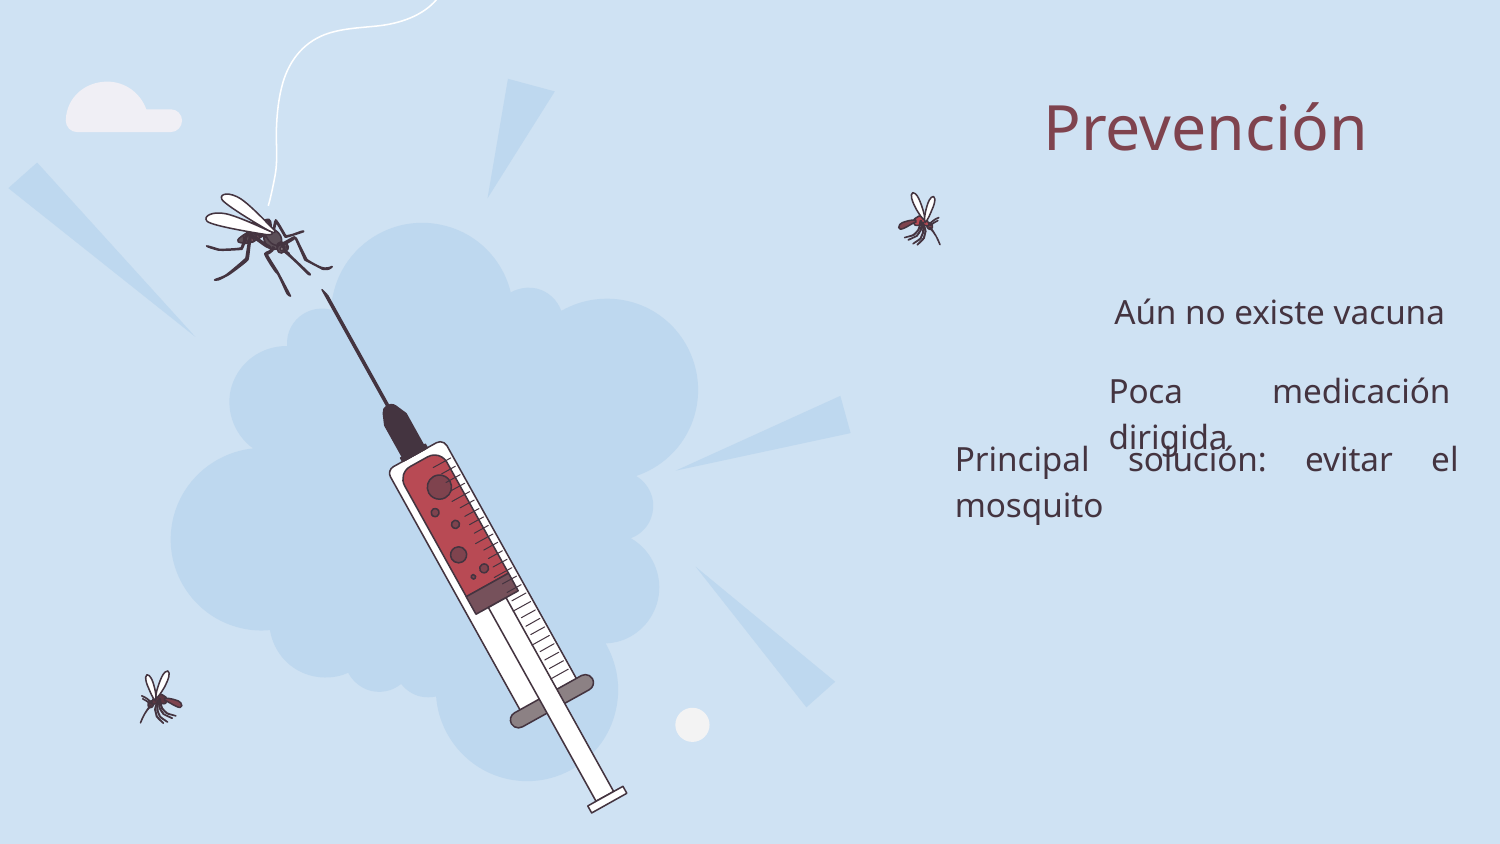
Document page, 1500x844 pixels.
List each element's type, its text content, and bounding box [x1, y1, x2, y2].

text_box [321, 289, 628, 814]
subtitle Principal solución: evitar el mosquito [940, 417, 1483, 515]
title Prevención [367, 72, 1383, 243]
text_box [202, 191, 333, 298]
subtitle Poca medicación dirigida [1093, 349, 1474, 417]
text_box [898, 191, 941, 246]
subtitle Aún no existe vacuna [489, 276, 1469, 373]
